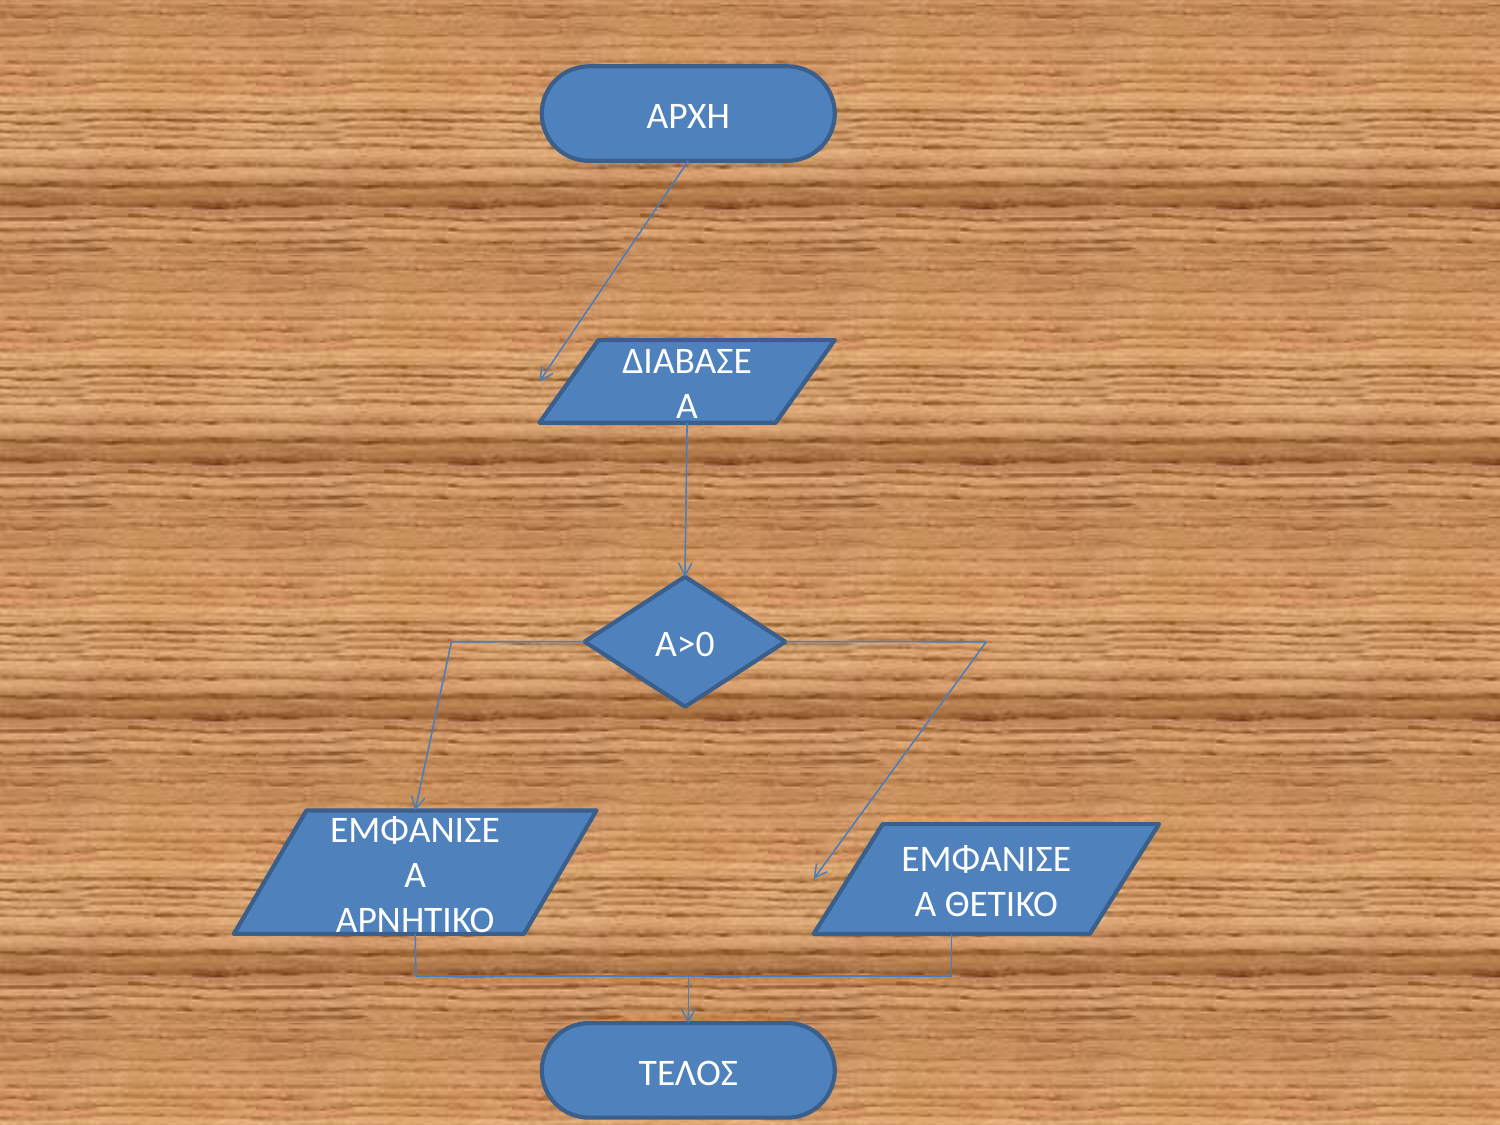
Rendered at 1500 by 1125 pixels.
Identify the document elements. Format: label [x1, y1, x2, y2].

picture [0, 0, 1500, 1125]
text_box [233, 66, 1160, 1118]
